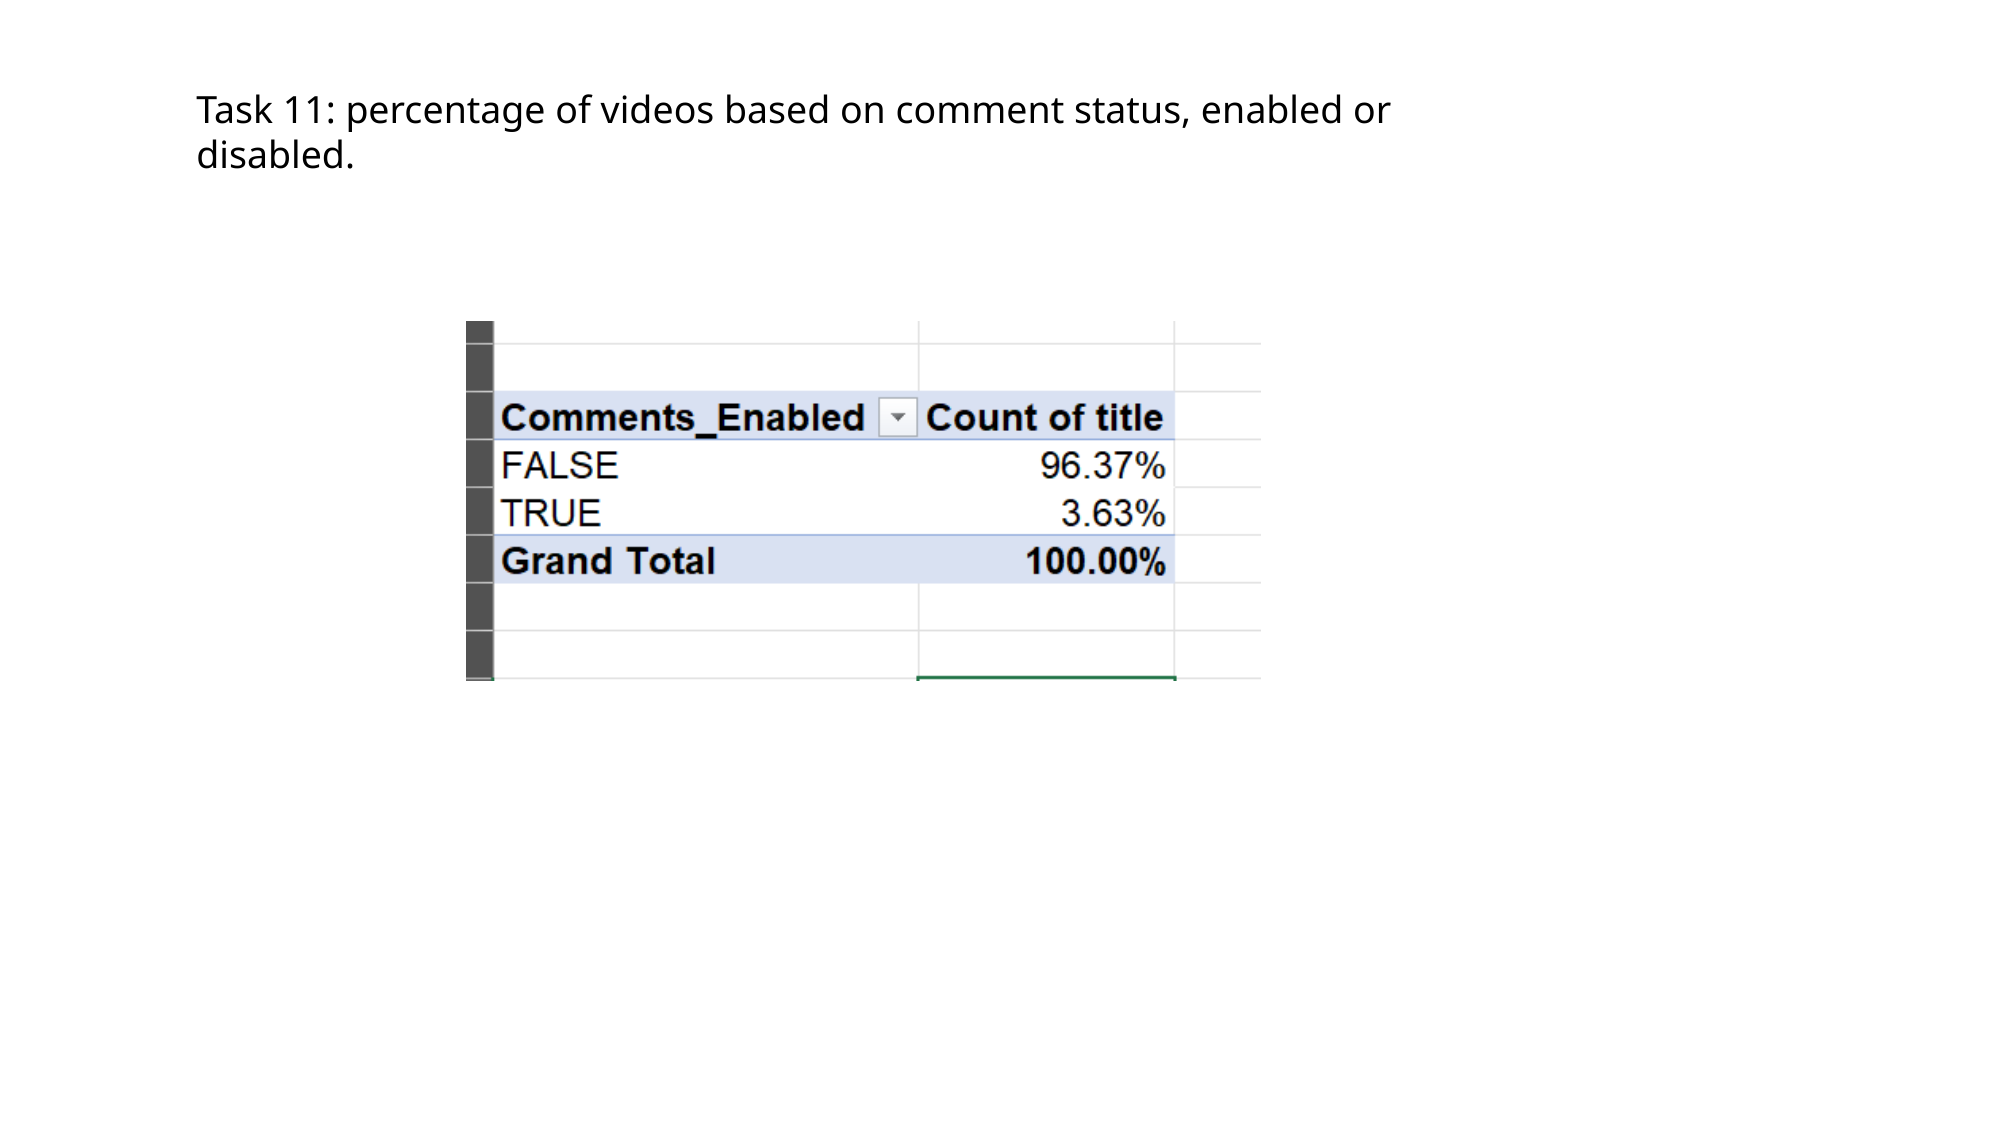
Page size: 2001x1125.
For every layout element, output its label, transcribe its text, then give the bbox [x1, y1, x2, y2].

picture [466, 321, 1262, 681]
text_box Task 11: percentage of videos based on comment status, enabled or disabled. [181, 78, 1450, 228]
